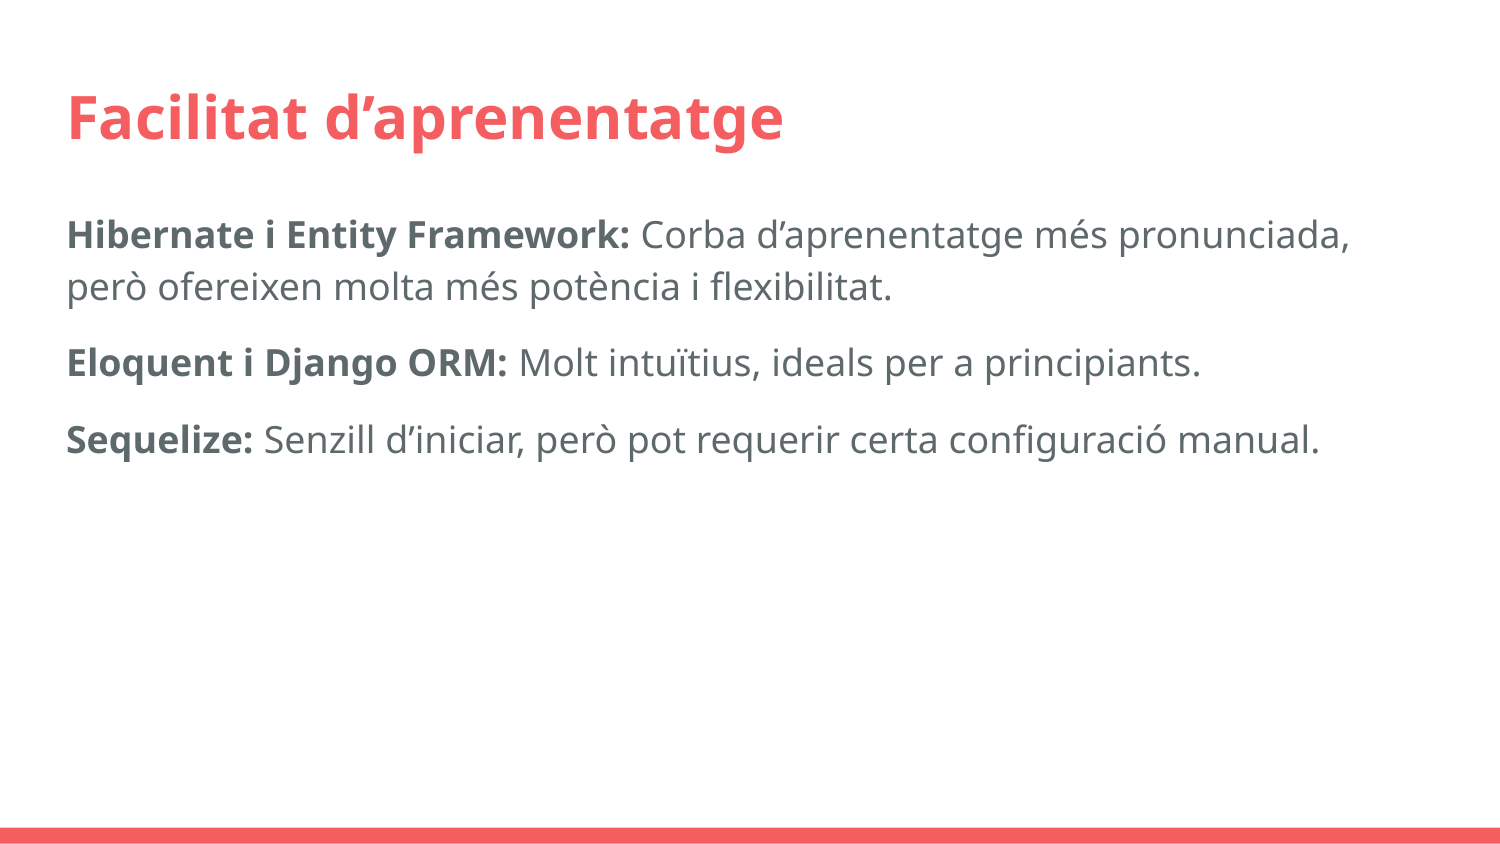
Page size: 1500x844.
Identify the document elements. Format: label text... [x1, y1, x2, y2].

list Hibernate i Entity Framework: Corba d’aprenentatge més pronunciada, però ofereixen molta més potència i flexibilitat. Eloquent i Django ORM: Molt intuïtius, ideals per a principiants. Sequelize: Senzill d’iniciar, però pot requerir certa configuració manual. [51, 189, 1449, 750]
title Facilitat d’aprenentatge [51, 64, 1449, 167]
